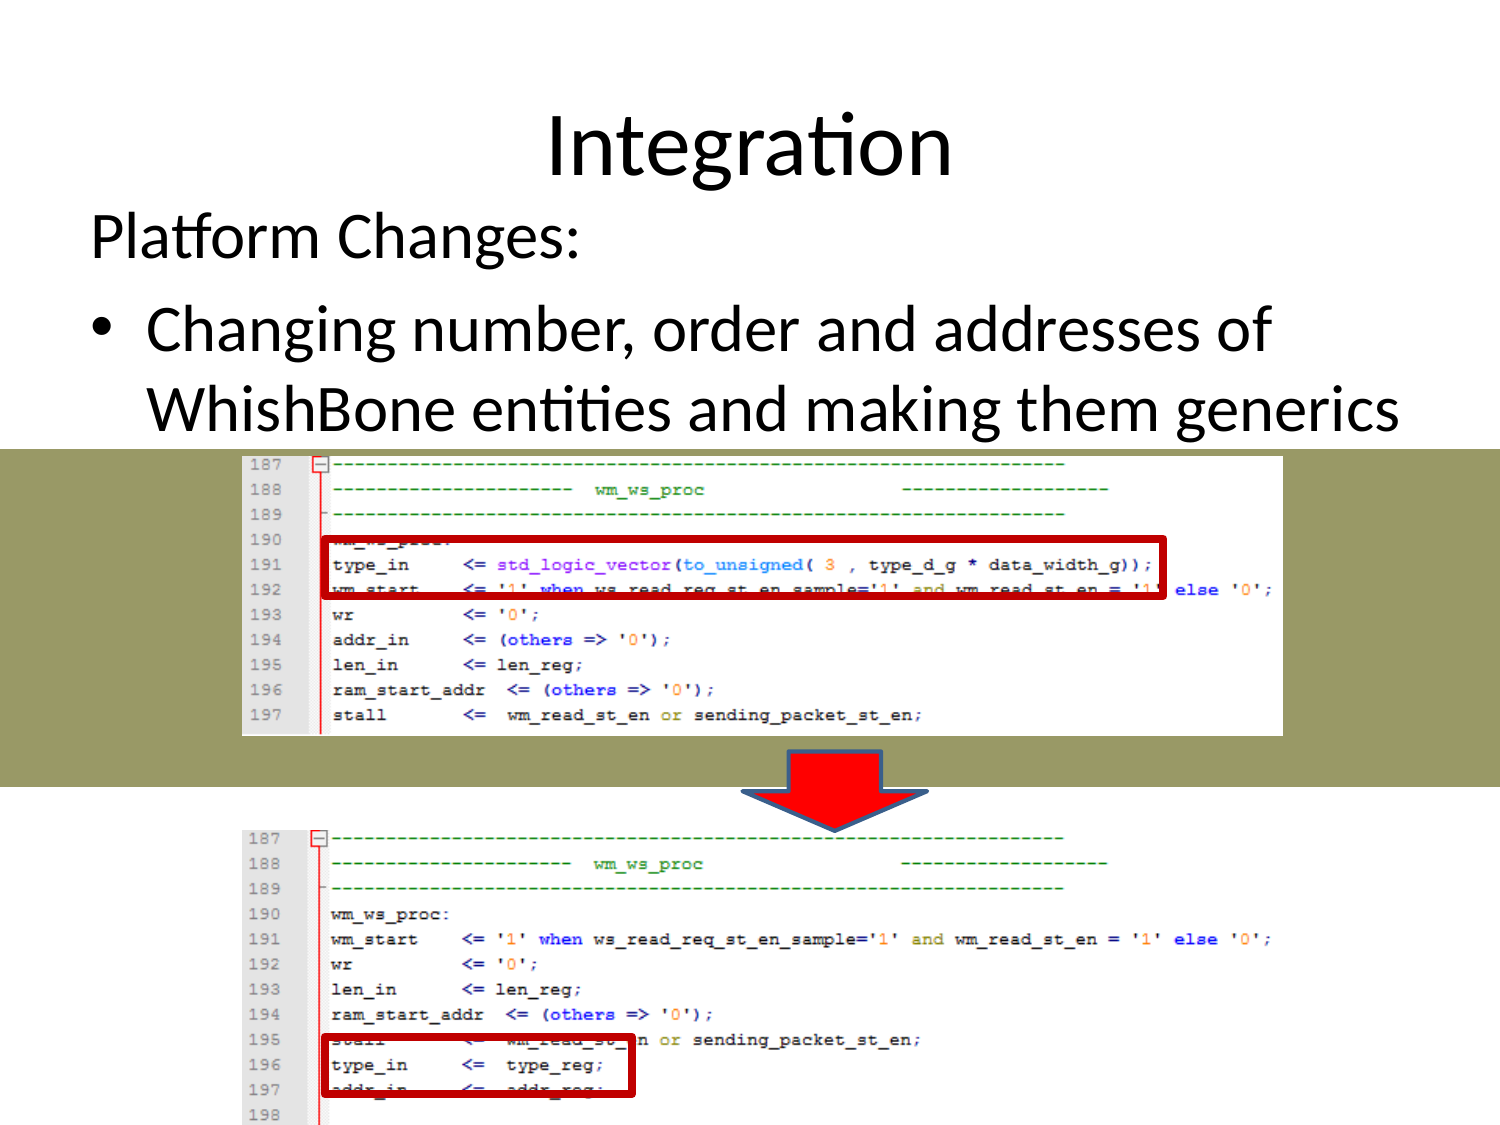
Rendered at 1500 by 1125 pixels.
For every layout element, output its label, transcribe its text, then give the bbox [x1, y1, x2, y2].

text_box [241, 455, 1304, 1125]
title Integration [75, 45, 1425, 184]
list Platform Changes: Changing number, order and addresses of WhishBone entities and making them generics [75, 184, 1425, 603]
picture [0, 0, 1500, 1125]
